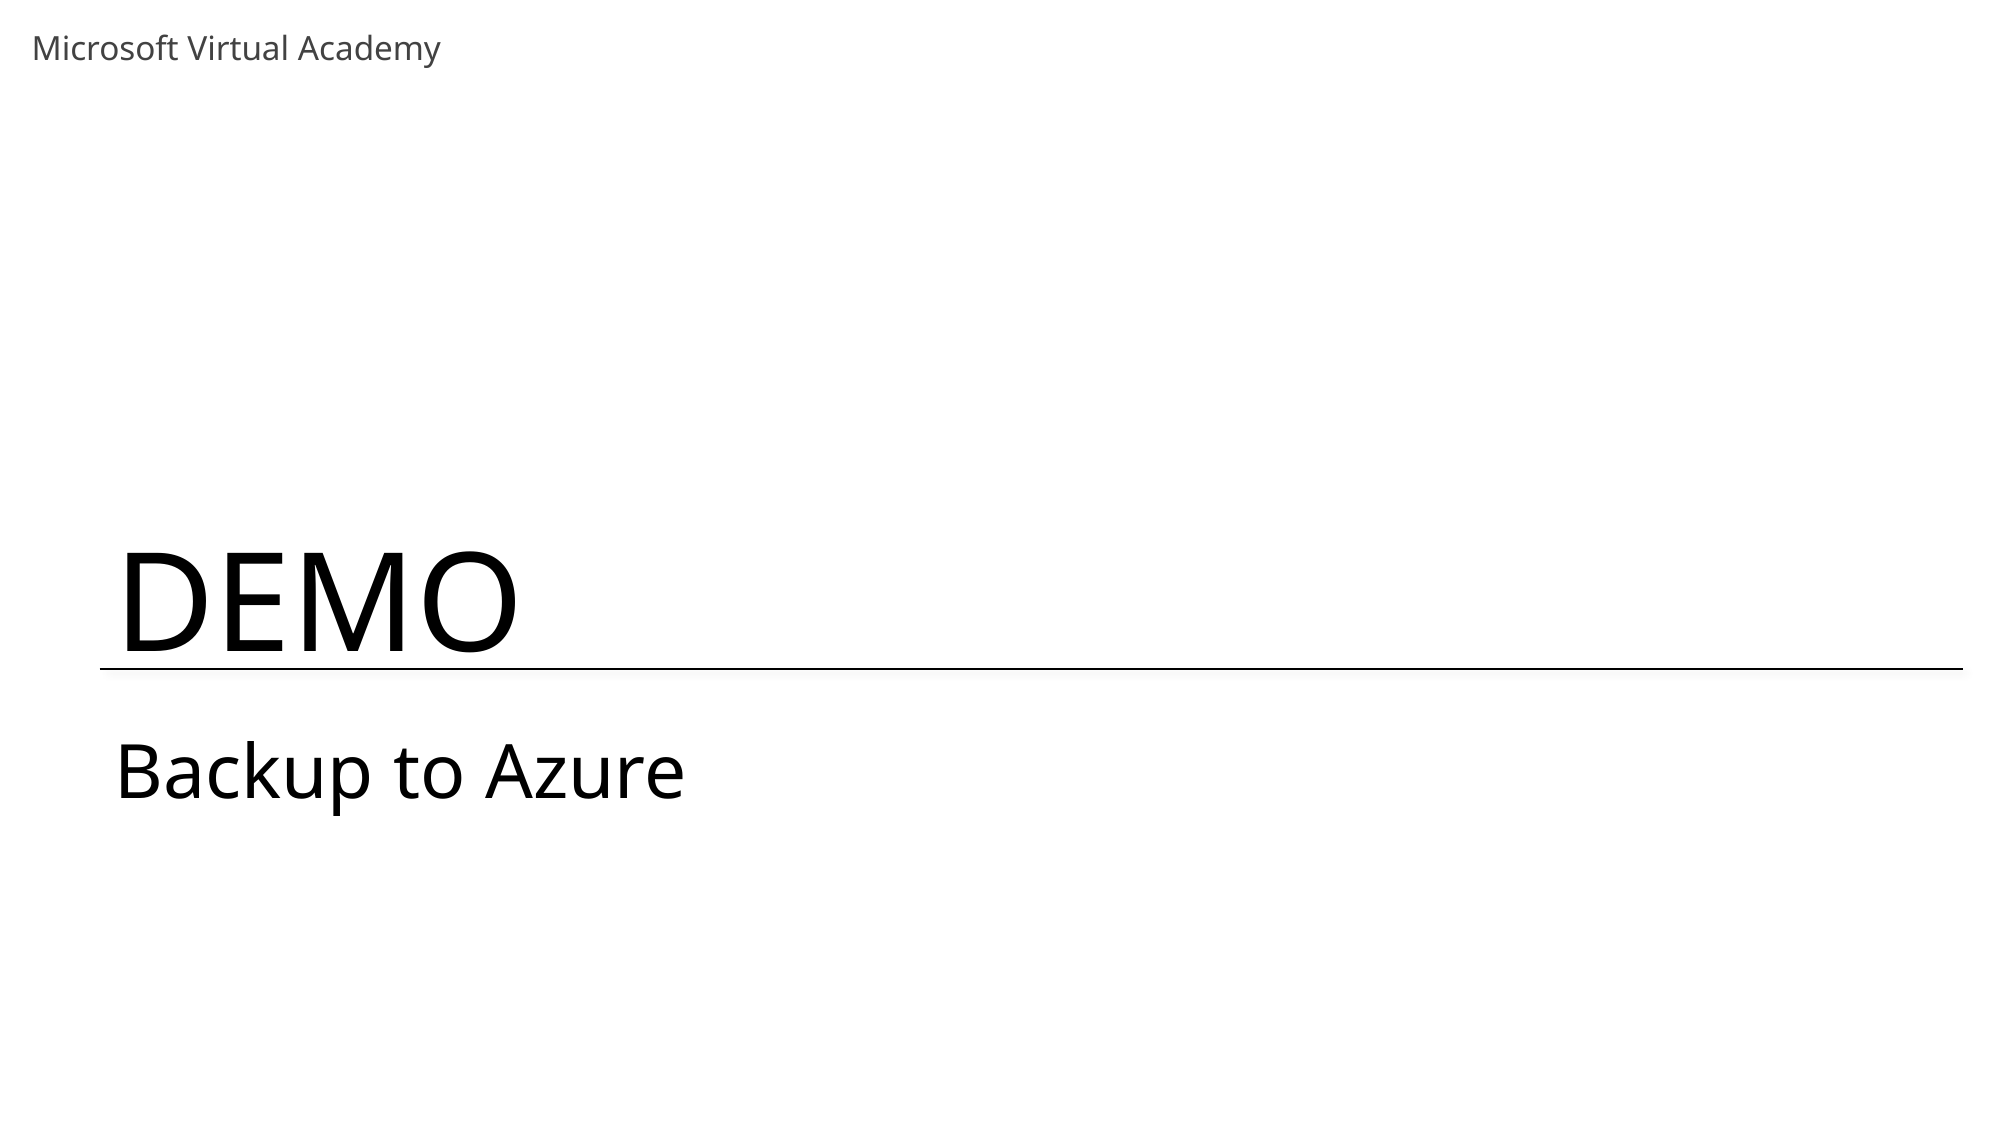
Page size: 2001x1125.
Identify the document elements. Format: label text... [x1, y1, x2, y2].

title Backup to Azure [99, 733, 1976, 1009]
